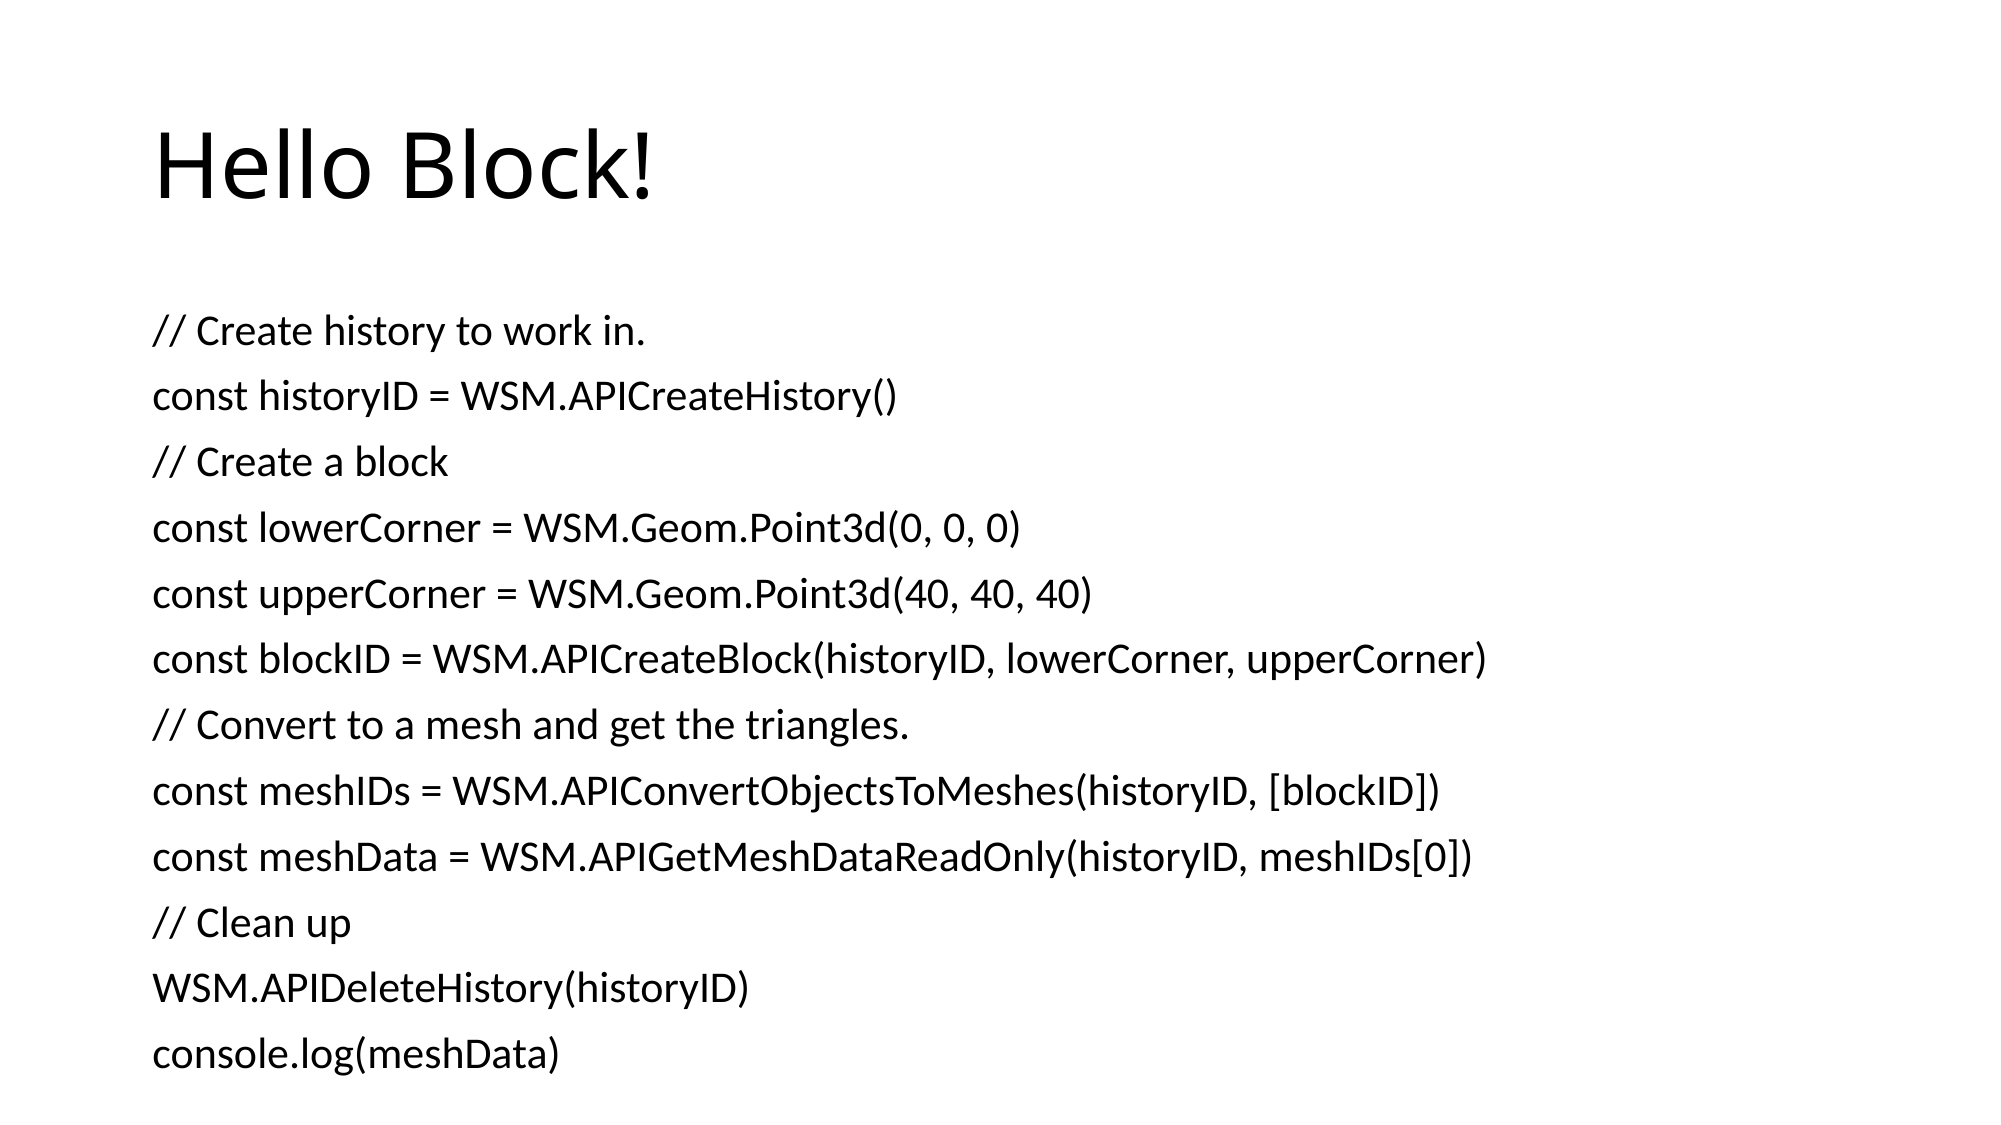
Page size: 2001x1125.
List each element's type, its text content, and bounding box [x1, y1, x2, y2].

list // Create history to work in. const historyID = WSM.APICreateHistory() // Create a block const lowerCorner = WSM.Geom.Point3d(0, 0, 0) const upperCorner = WSM.Geom.Point3d(40, 40, 40) const blockID = WSM.APICreateBlock(historyID, lowerCorner, upperCorner) // Convert to a mesh and get the triangles. const meshIDs = WSM.APIConvertObjectsToMeshes(historyID, [blockID]) const meshData = WSM.APIGetMeshDataReadOnly(historyID, meshIDs[0]) // Clean up WSM.APIDeleteHistory(historyID) console.log(meshData) [137, 299, 1863, 1087]
title Hello Block! [137, 59, 1863, 278]
